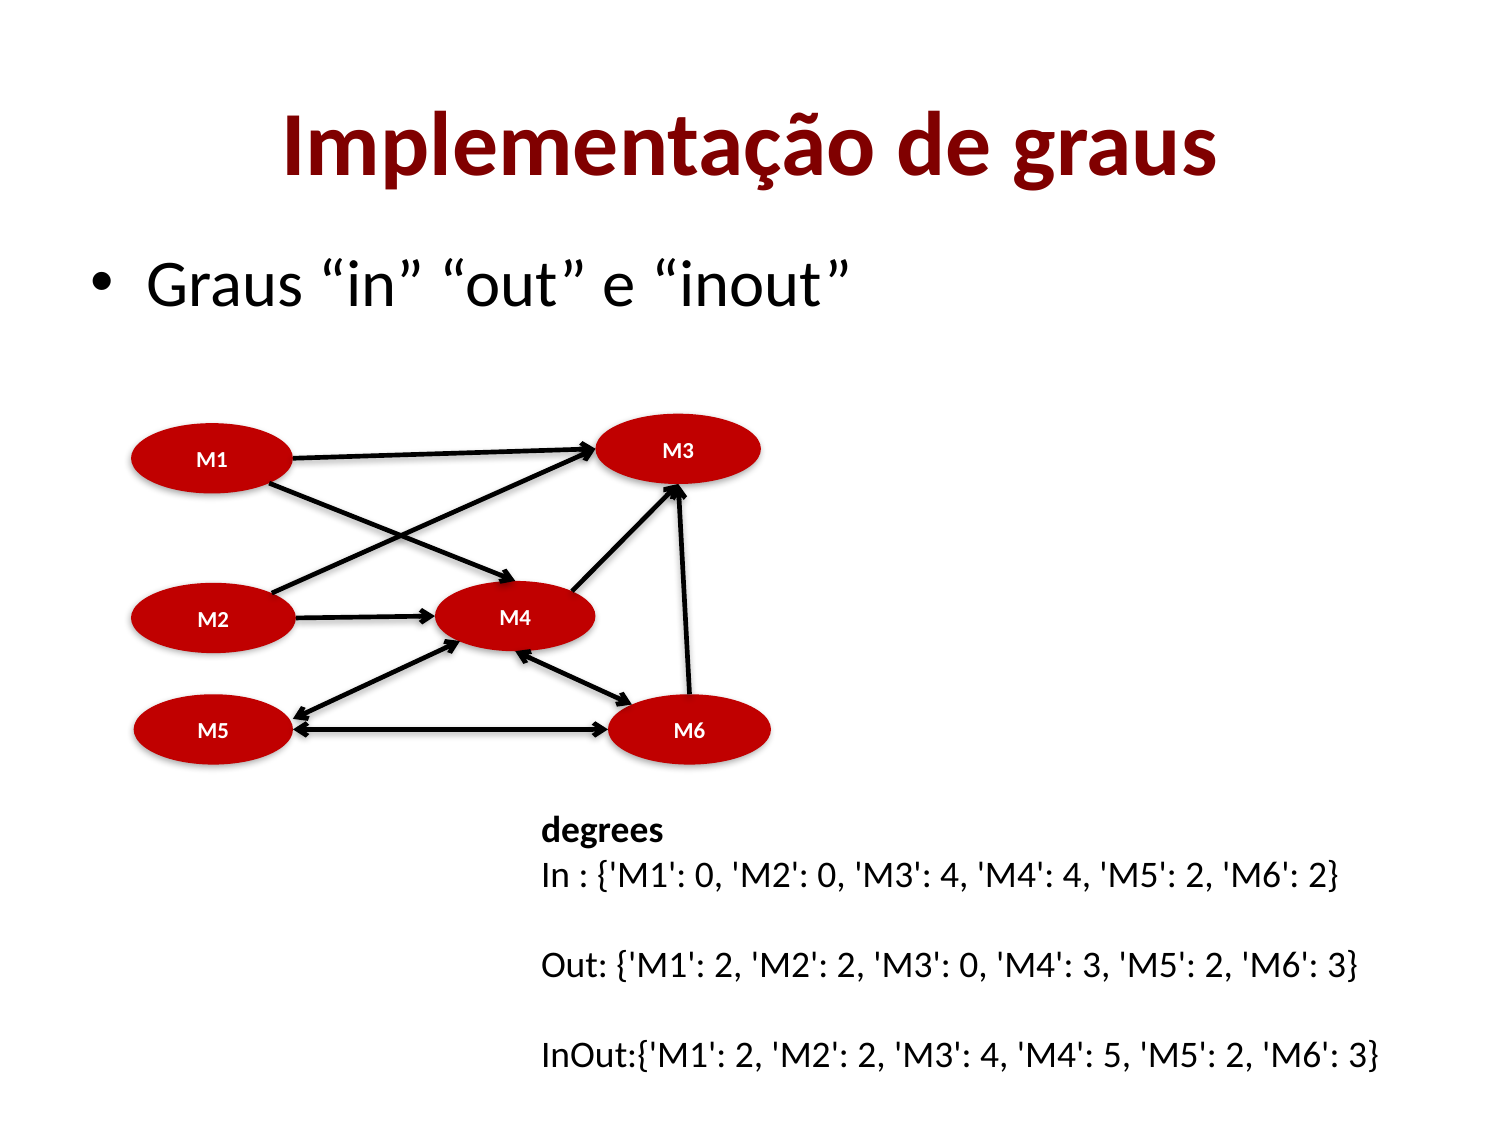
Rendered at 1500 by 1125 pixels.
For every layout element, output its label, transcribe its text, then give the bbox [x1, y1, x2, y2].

text_box degrees In : {'M1': 0, 'M2': 0, 'M3': 4, 'M4': 4, 'M5': 2, 'M6': 2} Out: {'M1': 2, 'M2': 2, 'M3': 0, 'M4': 3, 'M5': 2, 'M6': 3} InOut:{'M1': 2, 'M2': 2, 'M3': 4, 'M4': 5, 'M5': 2, 'M6': 3} [526, 797, 1500, 1082]
title Implementação de graus [75, 45, 1425, 232]
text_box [130, 413, 772, 765]
list Graus “in” “out” e “inout” [75, 232, 1425, 975]
